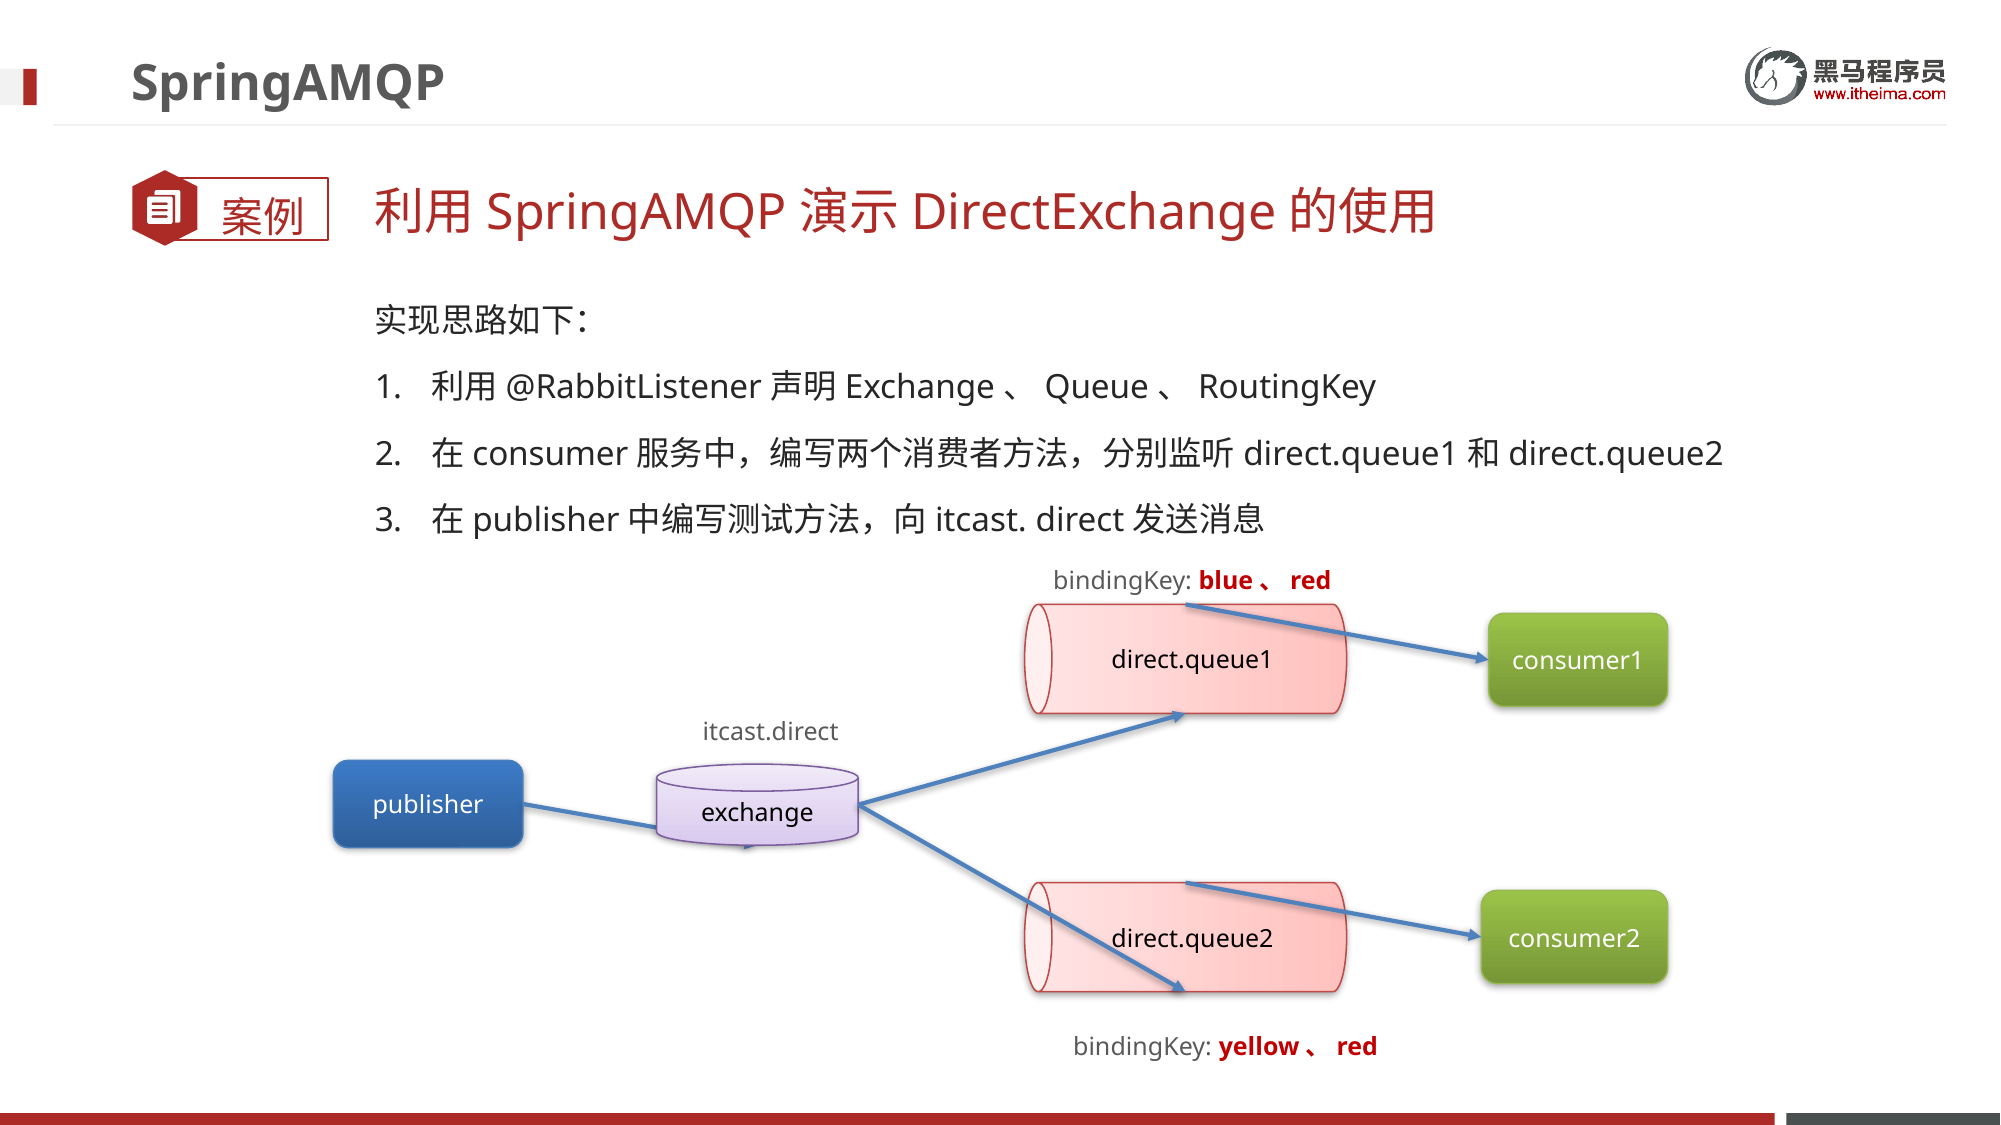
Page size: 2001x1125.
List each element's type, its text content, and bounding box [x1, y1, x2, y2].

text_box bindingKey: blue、red [1038, 557, 1347, 602]
text_box itcast.direct [687, 708, 852, 753]
text_box consumer2 [1480, 889, 1669, 985]
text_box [857, 658, 1025, 804]
list 实现思路如下： 利用@RabbitListener声明Exchange、Queue、RoutingKey 在consumer服务中，编写两个消费者方法，分别监听direct.queue1和direct.queue2 在publisher中编写测试方法，向itcast. direct发送消息 [360, 271, 1872, 964]
text_box direct.queue2 [1024, 926, 1166, 993]
title SpringAMQP [116, 38, 1556, 124]
list 利用SpringAMQP演示DirectExchange的使用 [360, 166, 1872, 252]
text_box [857, 804, 1025, 938]
text_box consumer1 [1487, 612, 1669, 708]
text_box exchange [655, 763, 852, 847]
picture [147, 190, 181, 224]
text_box direct.queue1 [1023, 603, 1348, 715]
text_box bindingKey: yellow、red [1058, 1022, 1393, 1068]
picture [1744, 46, 1946, 106]
text_box publisher [332, 759, 524, 849]
text_box direct.queue2 [1032, 881, 1348, 993]
